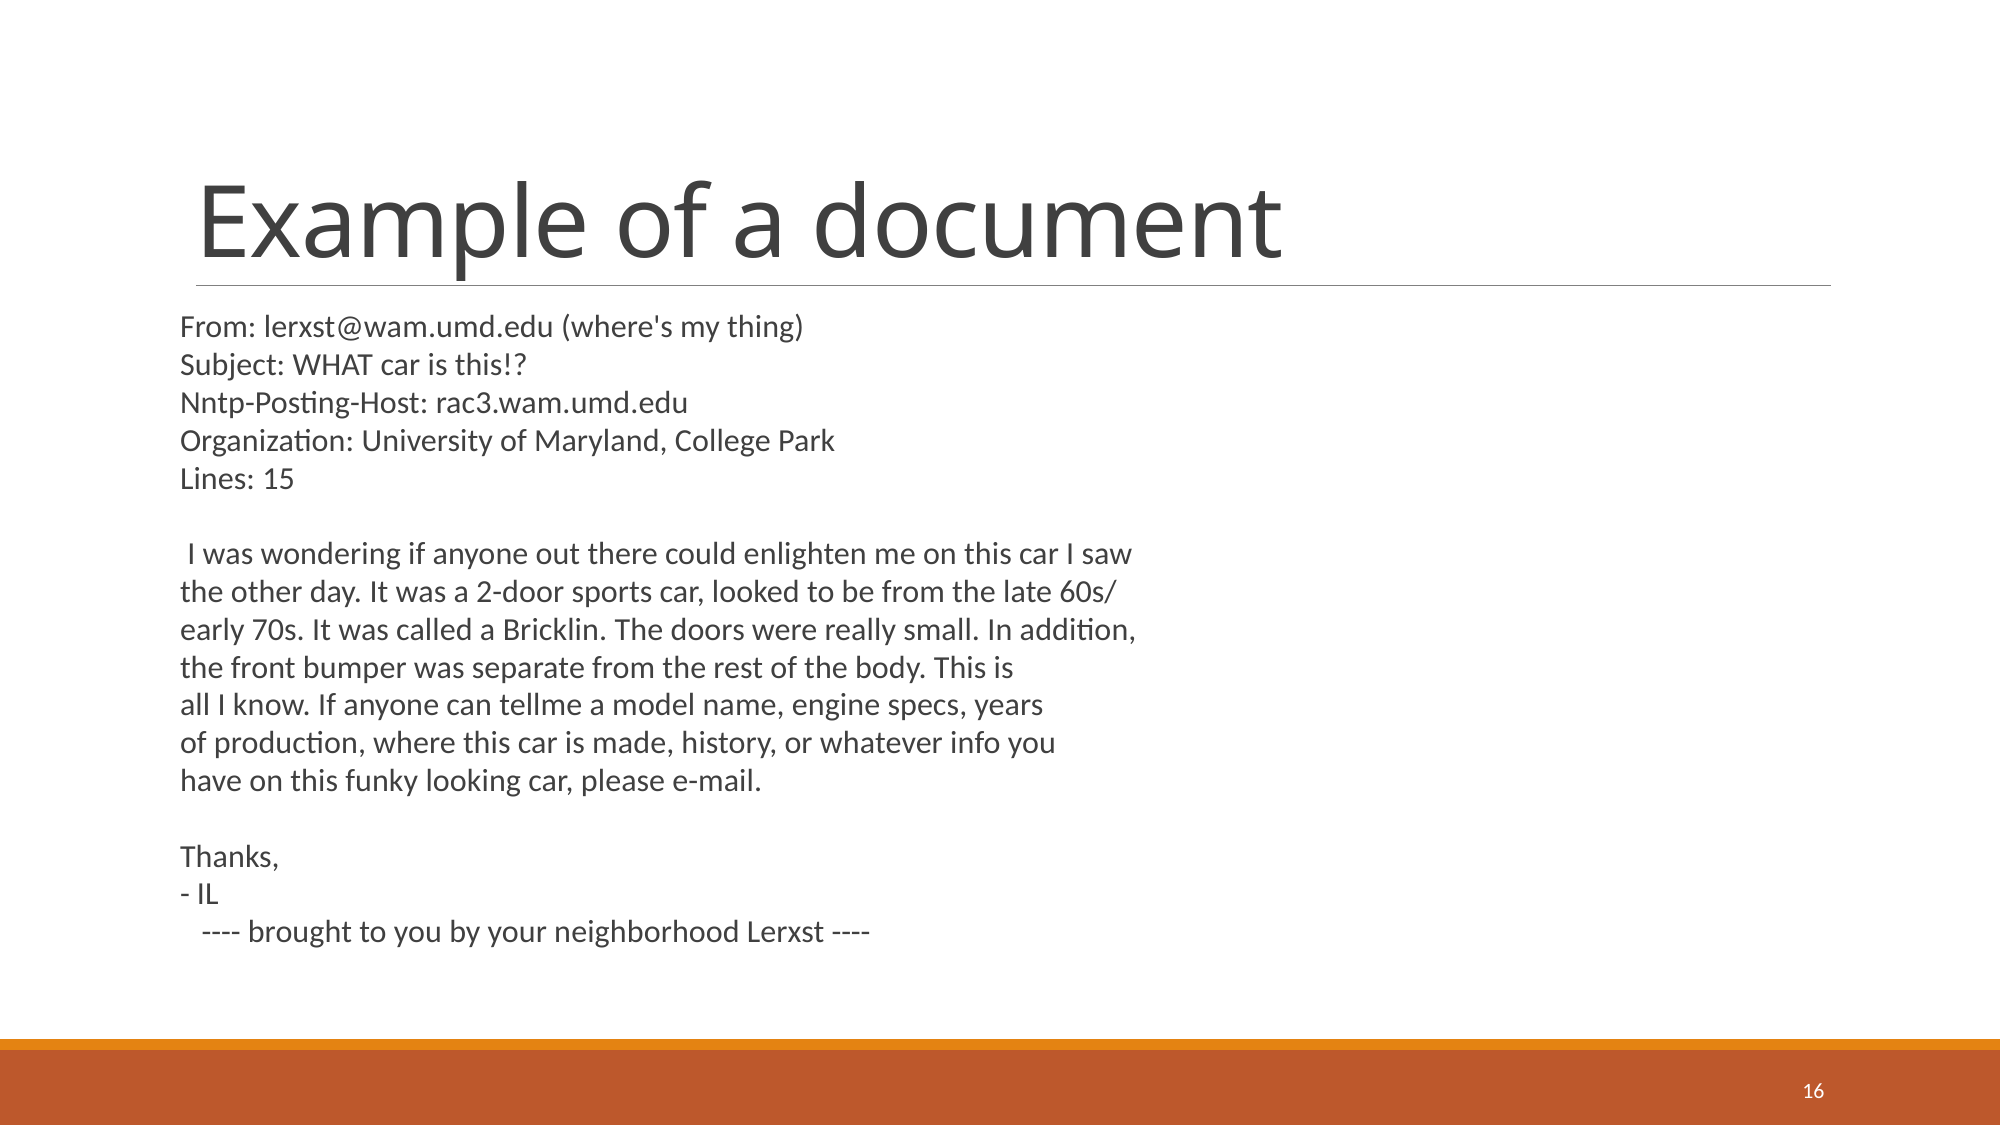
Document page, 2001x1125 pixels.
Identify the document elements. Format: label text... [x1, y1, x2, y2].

title Example of a document [180, 47, 1830, 285]
list From: lerxst@wam.umd.edu (where's my thing) Subject: WHAT car is this!? Nntp-Posting-Host: rac3.wam.umd.edu Organization: University of Maryland, College Park Lines: 15 I was wondering if anyone out there could enlighten me on this car I saw the other day. It was a 2-door sports car, looked to be from the late 60s/ early 70s. It was called a Bricklin. The doors were really small. In addition, the front bumper was separate from the rest of the body. This is all I know. If anyone can tellme a model name, engine specs, years of production, where this car is made, history, or whatever info you have on this funky looking car, please e-mail. Thanks, - IL ---- brought to you by your neighborhood Lerxst ---- [180, 302, 1830, 963]
slide_number 16 [1624, 1059, 1840, 1120]
